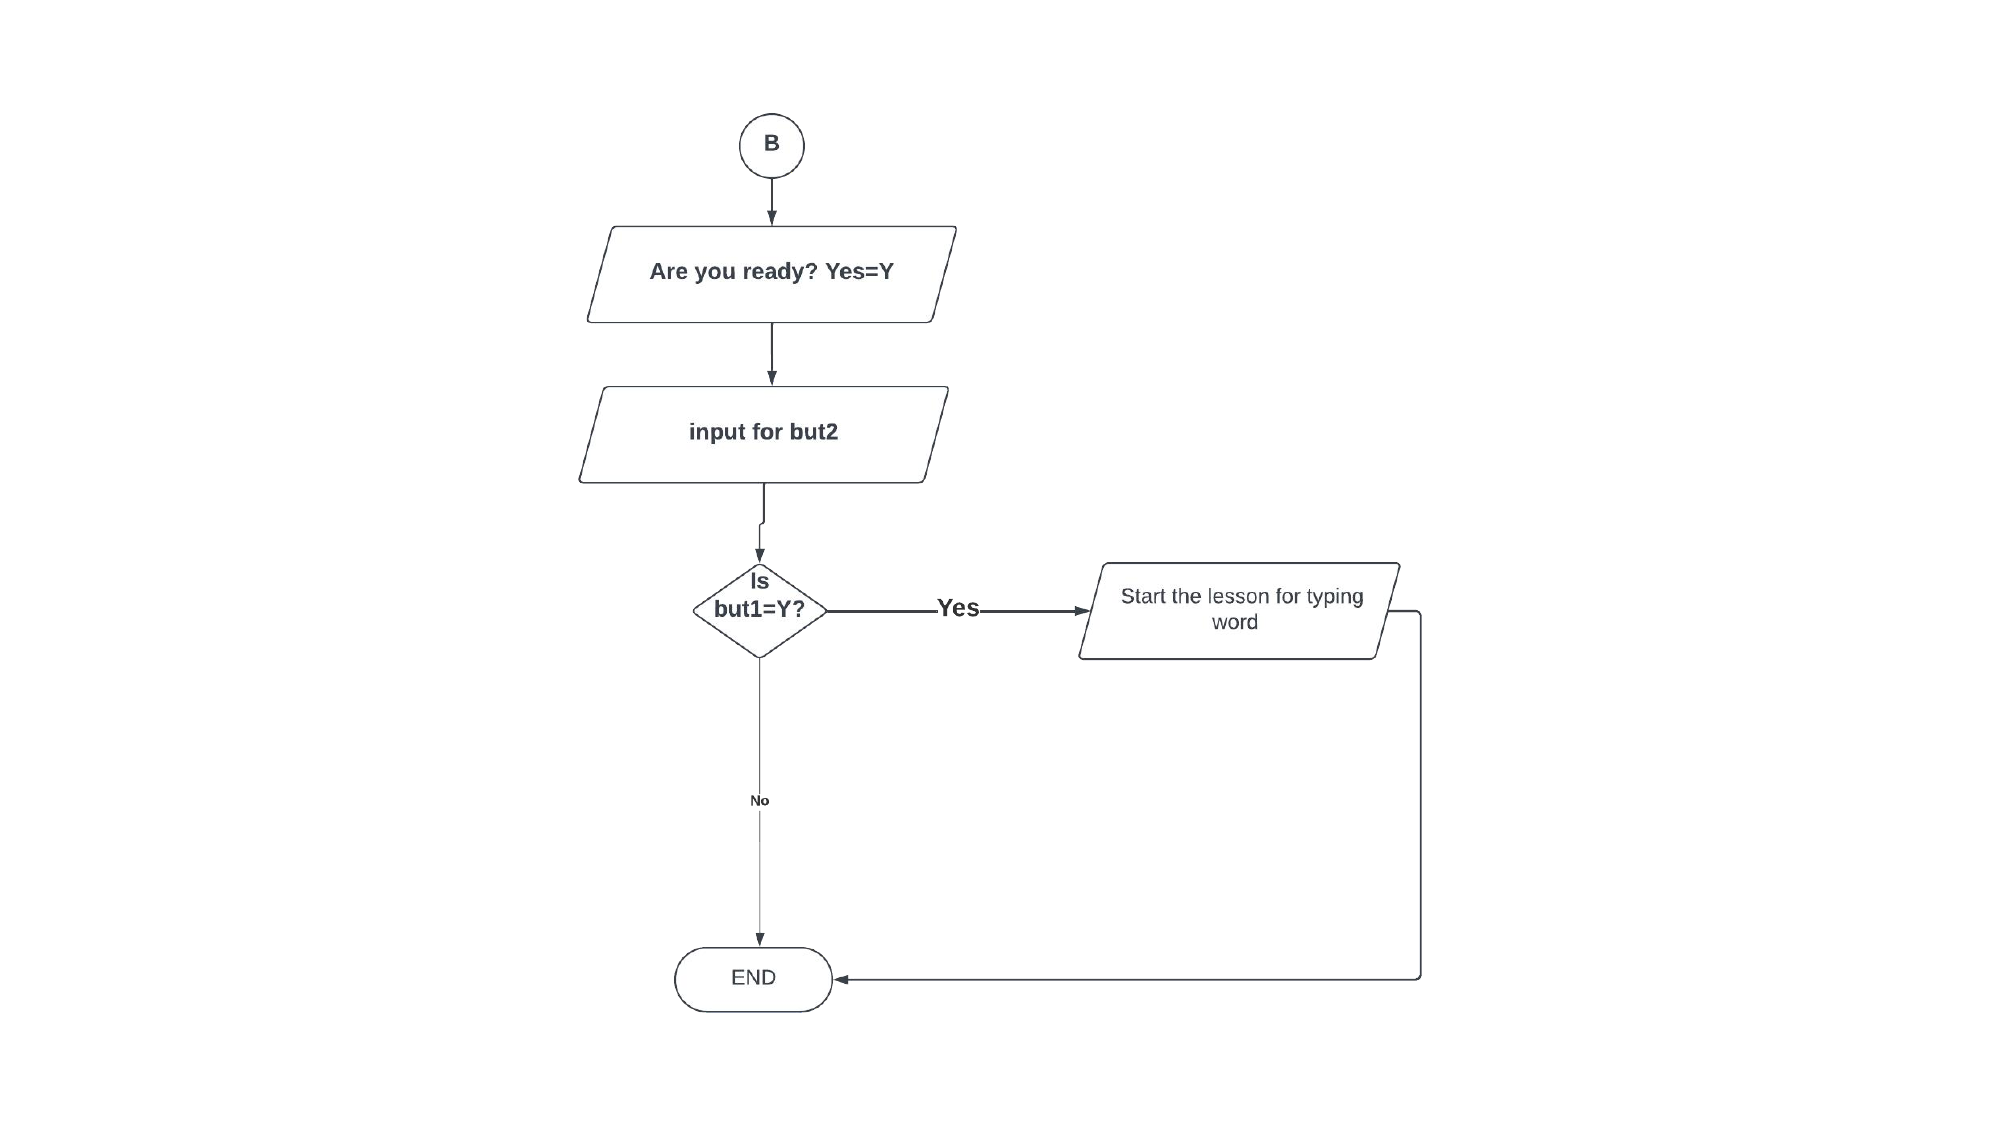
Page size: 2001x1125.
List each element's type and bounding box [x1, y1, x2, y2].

picture [578, 112, 1422, 1013]
